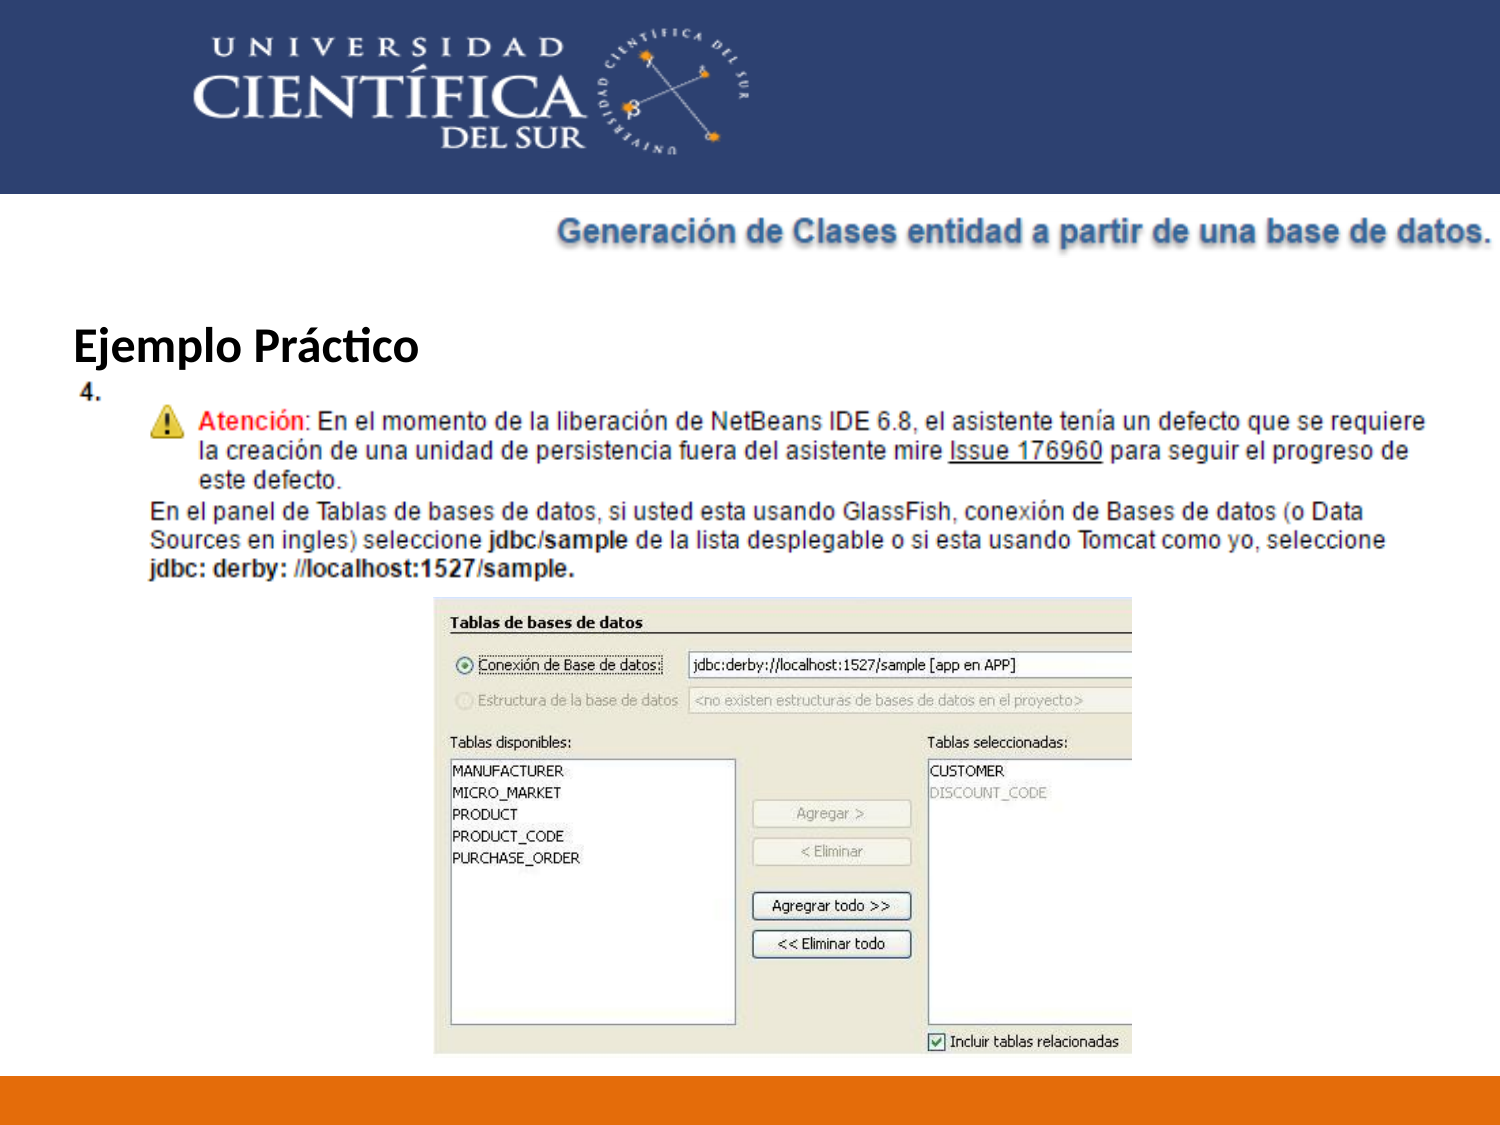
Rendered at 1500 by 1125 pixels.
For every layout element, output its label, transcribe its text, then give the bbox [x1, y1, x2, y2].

picture [0, 0, 1500, 194]
text_box [0, 1076, 1500, 1125]
picture [70, 374, 1437, 1058]
text_box Ejemplo Práctico [58, 304, 1418, 425]
picture [545, 210, 1500, 258]
